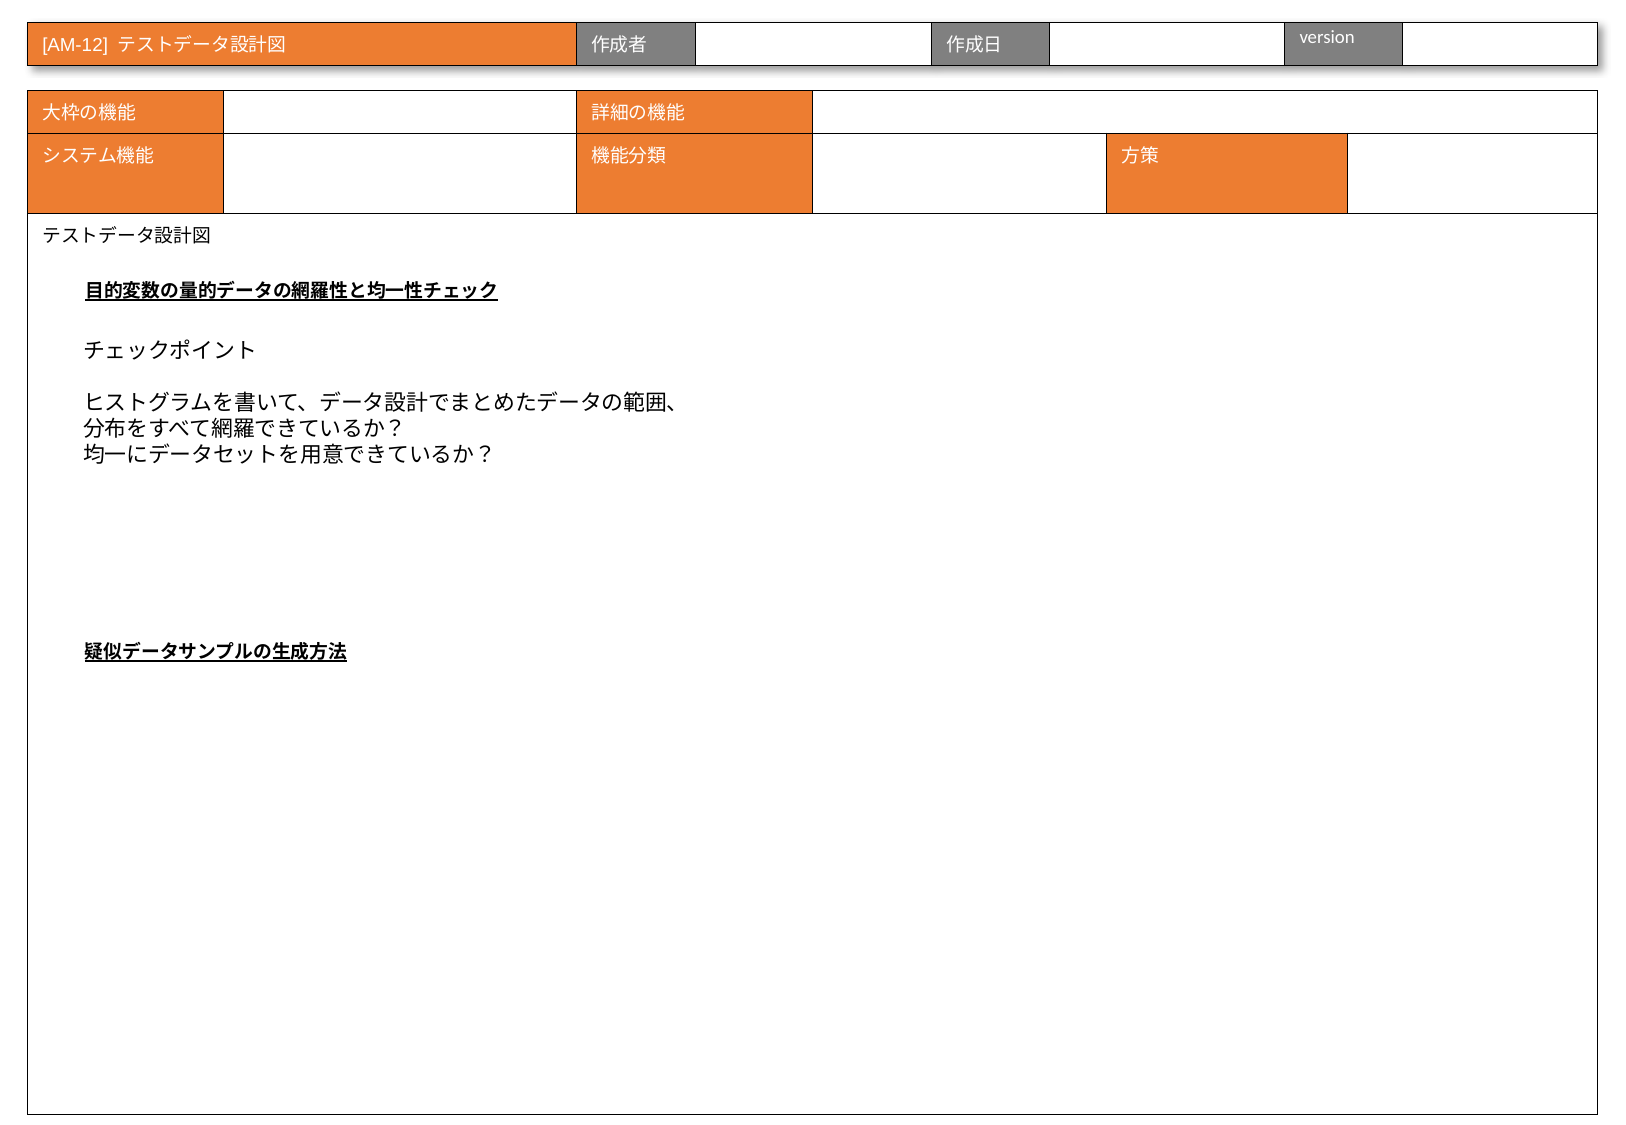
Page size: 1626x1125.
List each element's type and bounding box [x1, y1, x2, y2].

text_box [70, 271, 513, 309]
text_box [68, 328, 695, 475]
text_box [70, 632, 362, 670]
